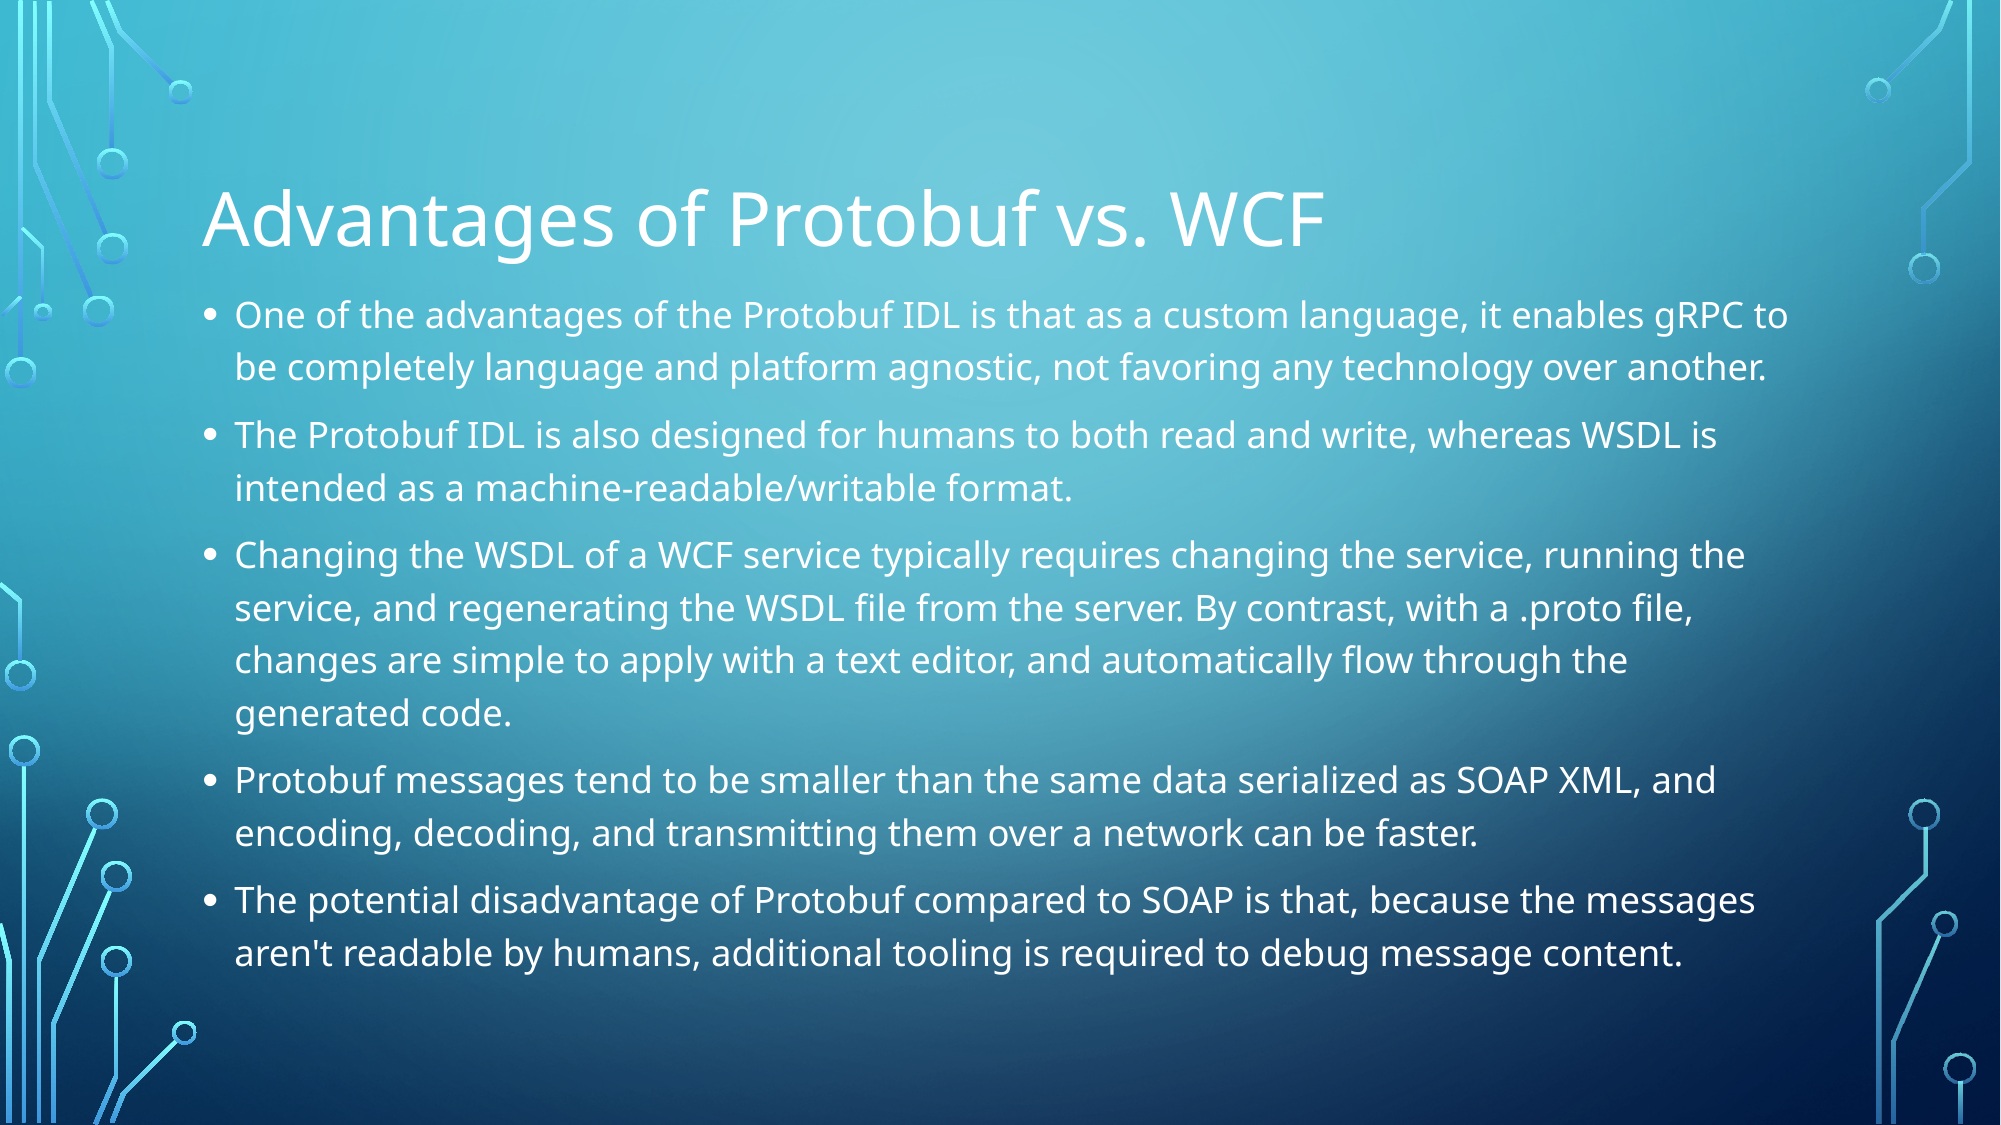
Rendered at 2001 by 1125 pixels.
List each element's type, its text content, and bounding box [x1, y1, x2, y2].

title Advantages of Protobuf vs. WCF [187, 101, 1813, 275]
list One of the advantages of the Protobuf IDL is that as a custom language, it enables gRPC to be completely language and platform agnostic, not favoring any technology over another. The Protobuf IDL is also designed for humans to both read and write, whereas WSDL is intended as a machine-readable/writable format. Changing the WSDL of a WCF service typically requires changing the service, running the service, and regenerating the WSDL file from the server. By contrast, with a .proto file, changes are simple to apply with a text editor, and automatically flow through the generated code. Protobuf messages tend to be smaller than the same data serialized as SOAP XML, and encoding, decoding, and transmitting them over a network can be faster. The potential disadvantage of Protobuf compared to SOAP is that, because the messages aren't readable by humans, additional tooling is required to debug message content. [187, 275, 1813, 1041]
